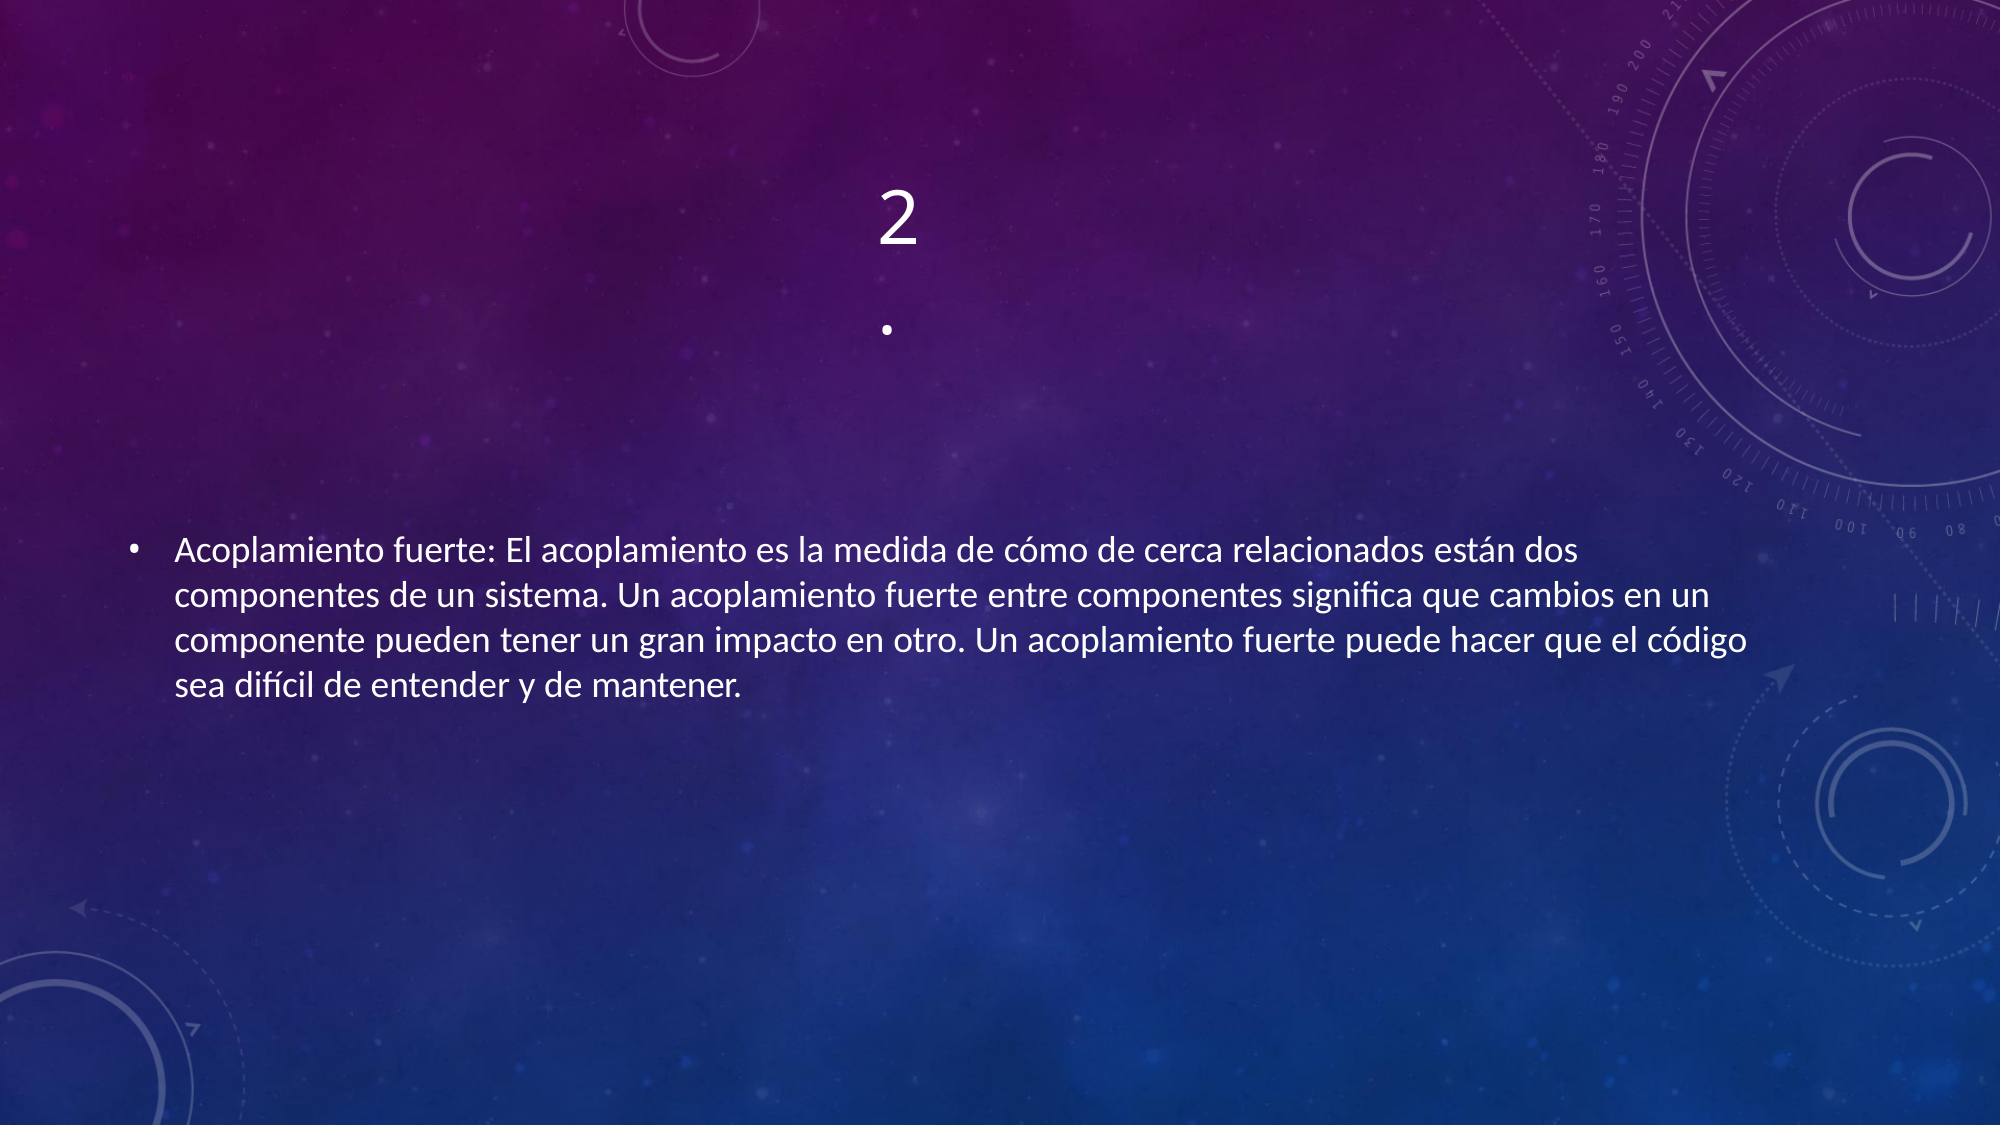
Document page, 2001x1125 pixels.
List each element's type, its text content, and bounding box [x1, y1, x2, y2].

picture [0, 0, 2000, 1125]
text_box Acoplamiento fuerte: El acoplamiento es la medida de cómo de cerca relacionados están dos componentes de un sistema. Un acoplamiento fuerte entre componentes significa que cambios en un componente pueden tener un gran impacto en otro. Un acoplamiento fuerte puede hacer que el código sea difícil de entender y de mantener. [125, 523, 1759, 706]
title 2. [875, 167, 936, 358]
